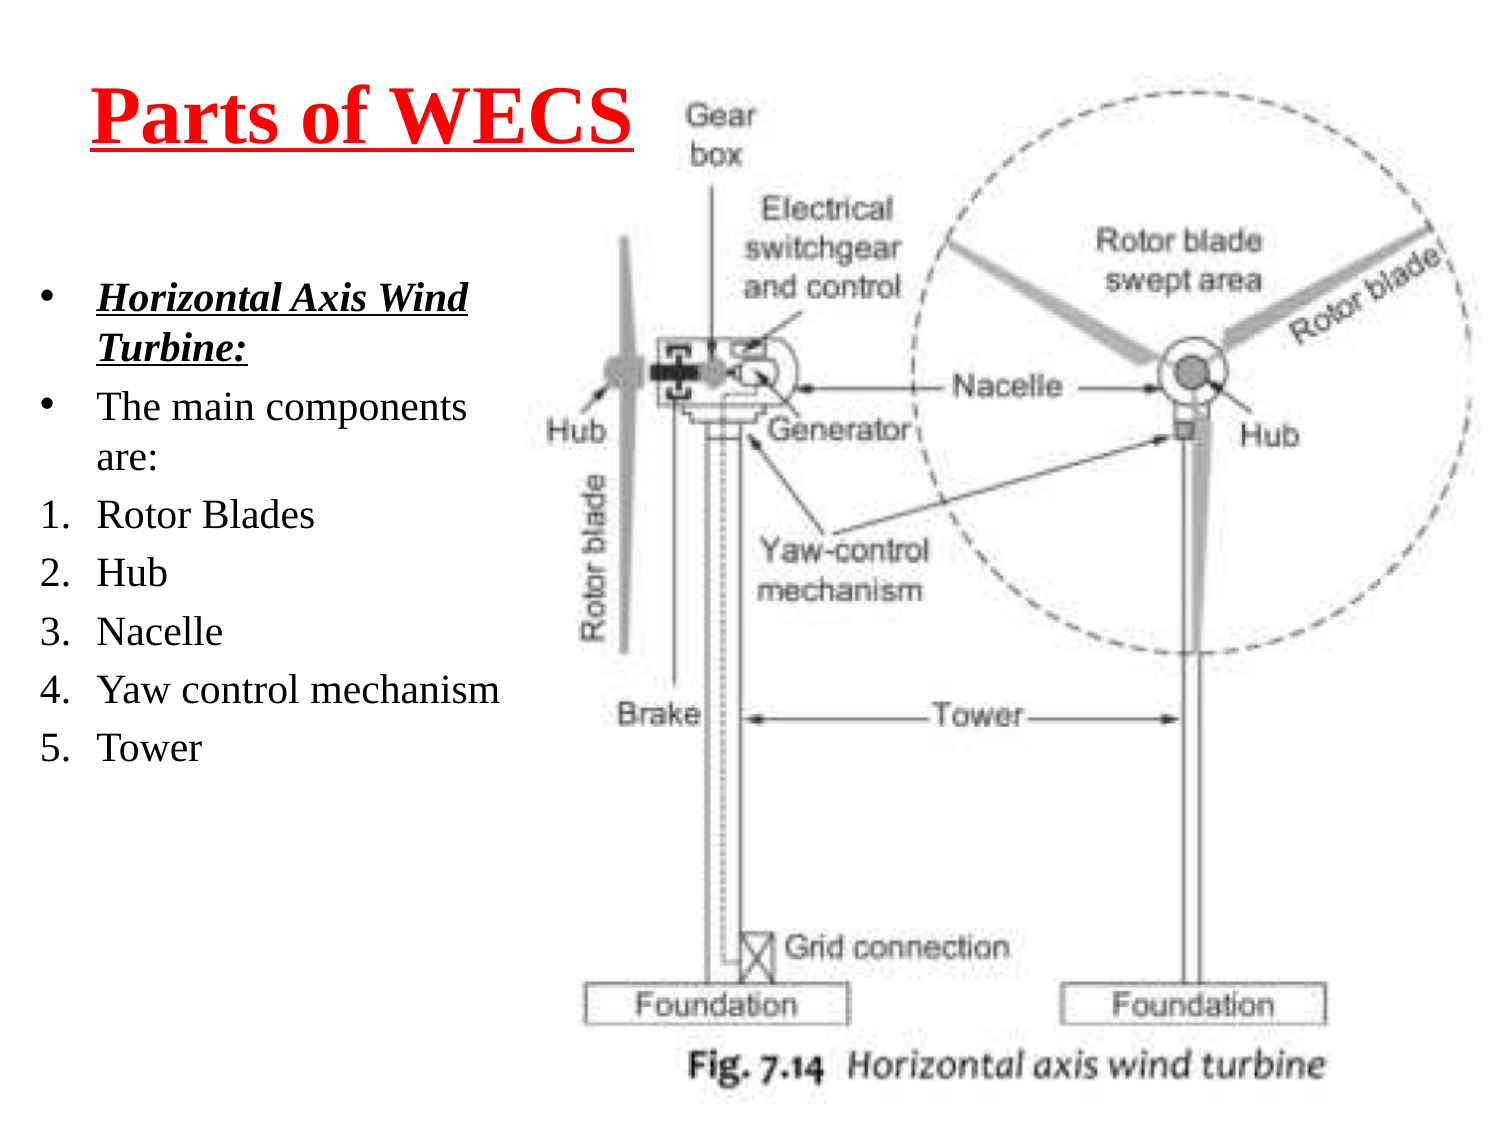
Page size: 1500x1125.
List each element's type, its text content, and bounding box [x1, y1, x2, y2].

list Horizontal Axis Wind Turbine: The main components are: Rotor Blades Hub Nacelle Yaw control mechanism Tower [24, 262, 472, 1005]
picture [477, 49, 1500, 1125]
title Parts of WECS [75, 45, 1425, 175]
